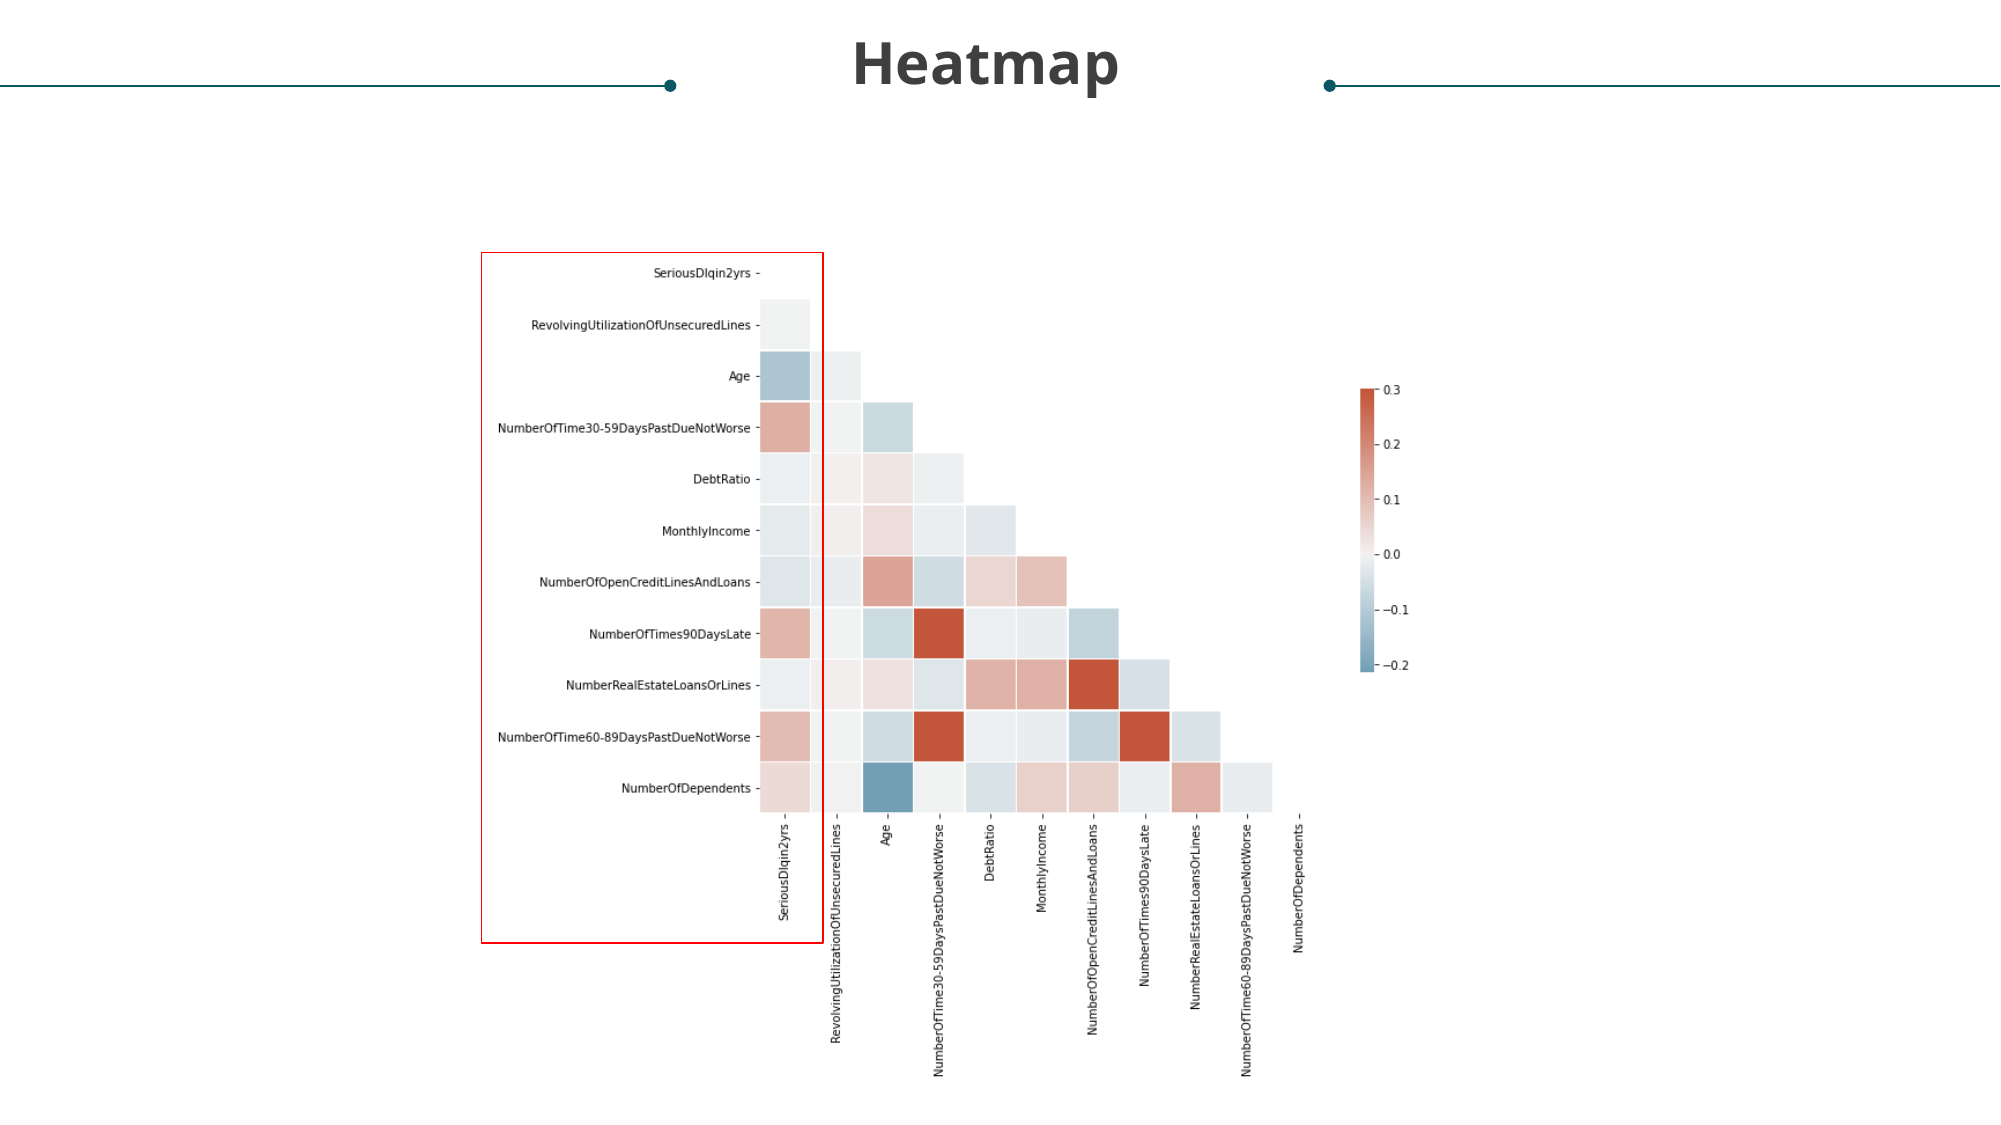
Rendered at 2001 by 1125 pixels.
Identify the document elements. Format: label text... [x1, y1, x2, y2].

picture [461, 237, 1455, 1096]
text_box Heatmap [23, 34, 1948, 168]
